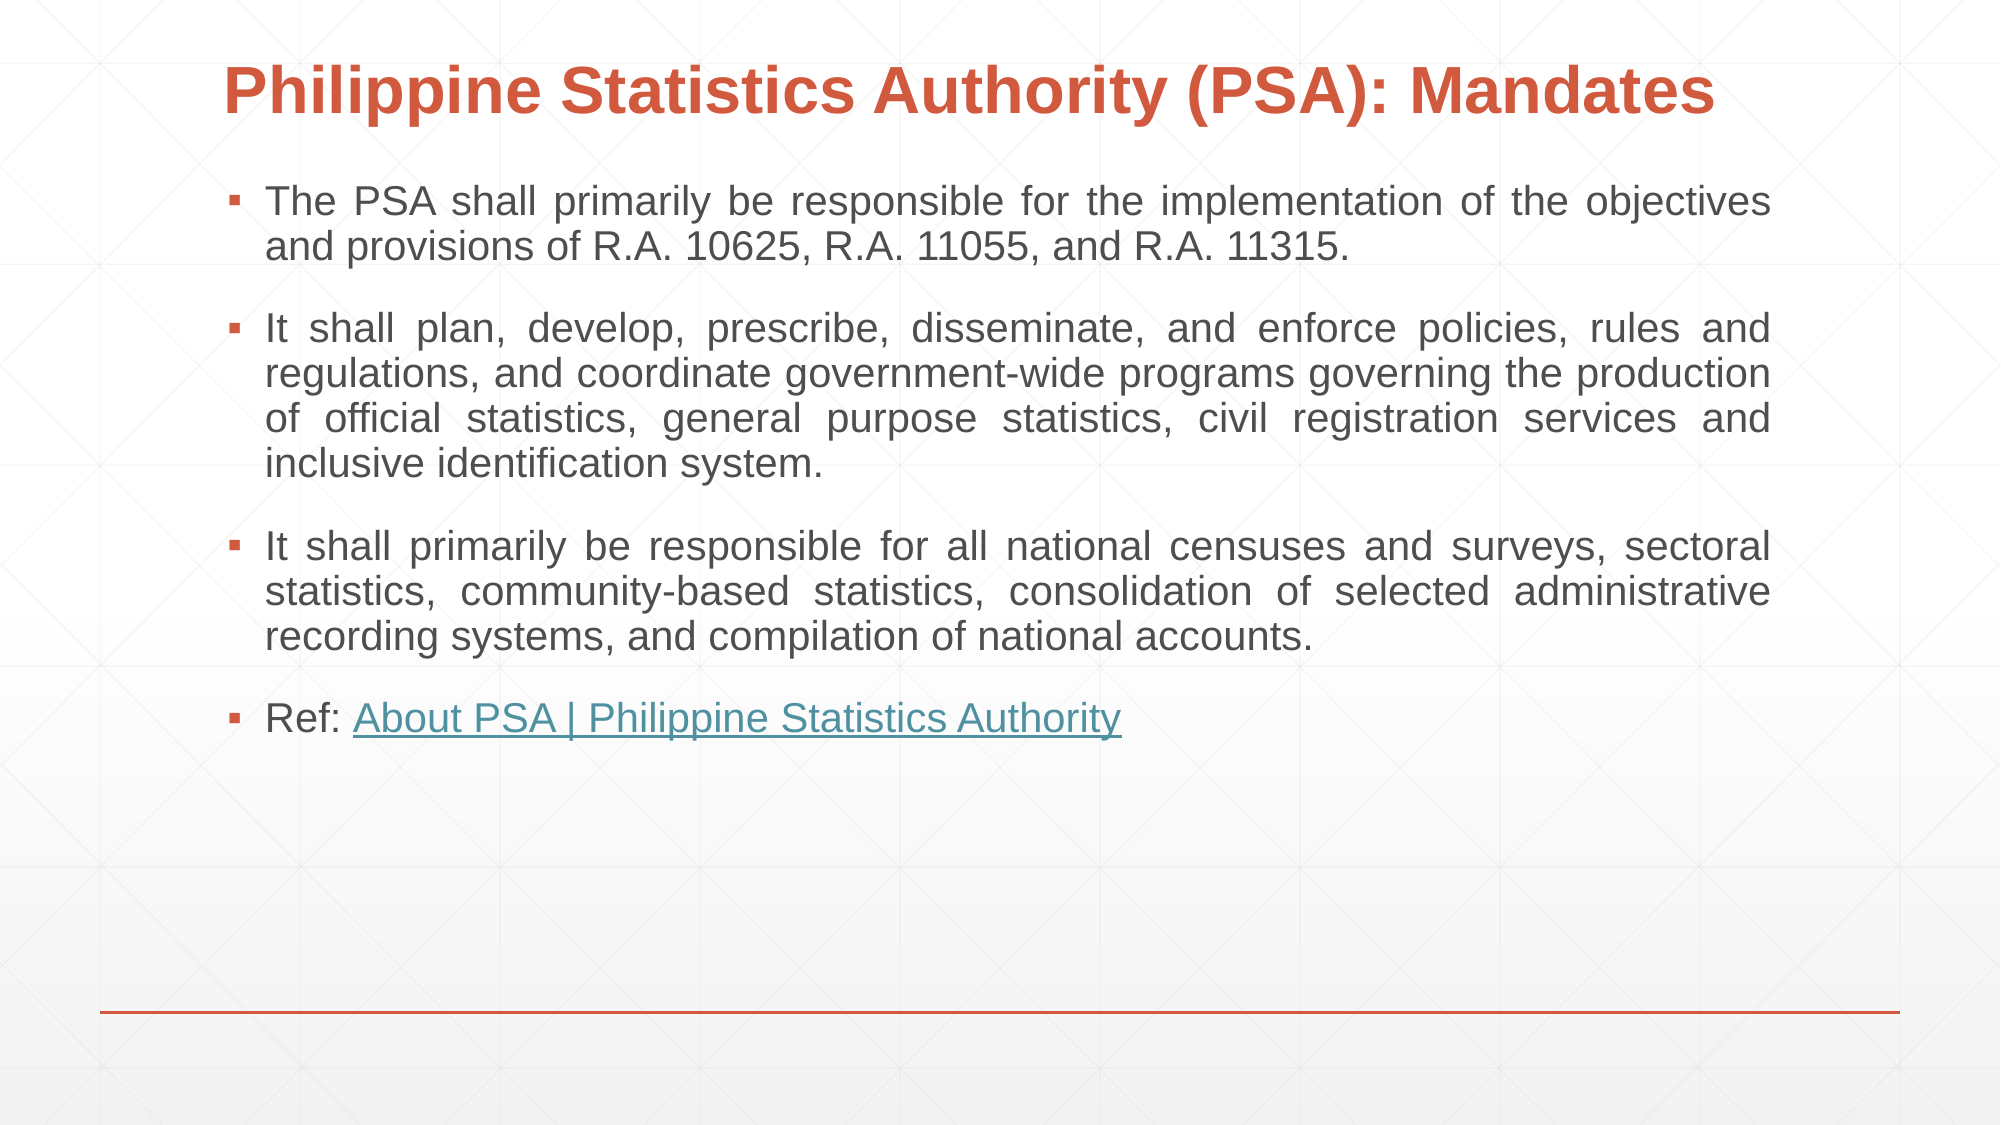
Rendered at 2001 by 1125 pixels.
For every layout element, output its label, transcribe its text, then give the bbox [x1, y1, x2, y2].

list The PSA shall primarily be responsible for the implementation of the objectives and provisions of R.A. 10625, R.A. 11055, and R.A. 11315. It shall plan, develop, prescribe, disseminate, and enforce policies, rules and regulations, and coordinate government-wide programs governing the production of official statistics, general purpose statistics, civil registration services and inclusive identification system. It shall primarily be responsible for all national censuses and surveys, sectoral statistics, community-based statistics, consolidation of selected administrative recording systems, and compilation of national accounts. Ref: About PSA | Philippine Statistics Authority [212, 171, 1788, 987]
title Philippine Statistics Authority (PSA): Mandates [208, 29, 1784, 136]
